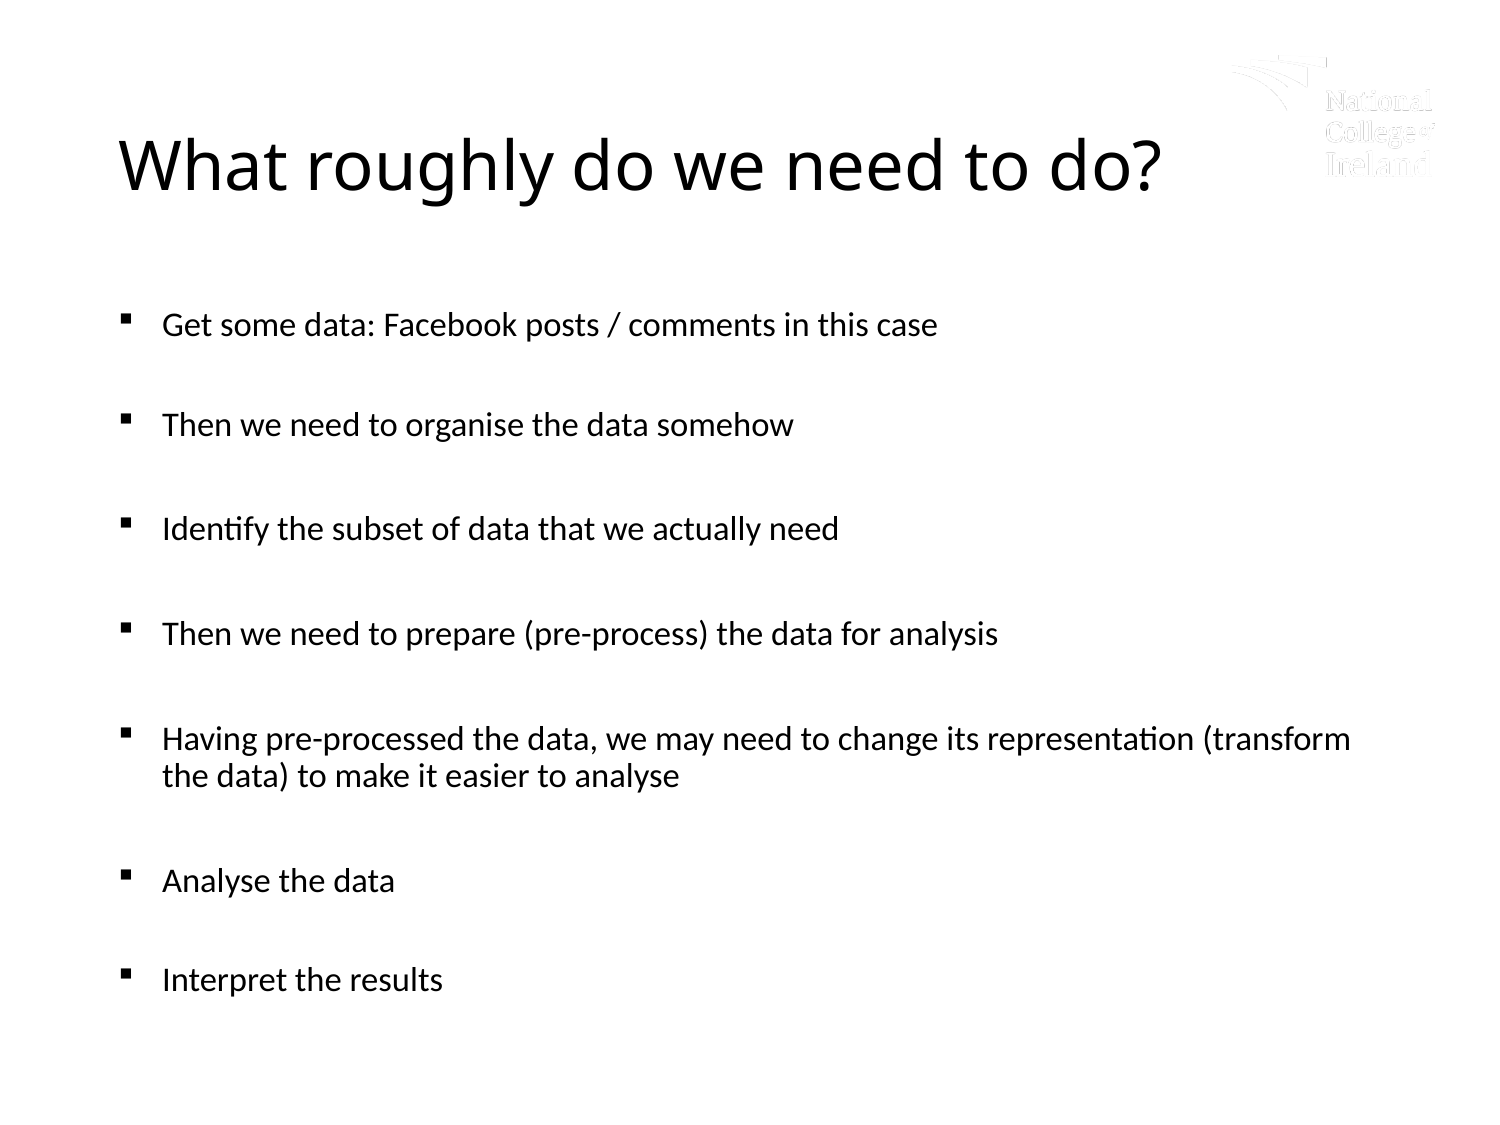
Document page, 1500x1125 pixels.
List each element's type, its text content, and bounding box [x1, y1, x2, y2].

title What roughly do we need to do? [103, 59, 1397, 278]
picture [1231, 54, 1436, 178]
list Get some data: Facebook posts / comments in this case Then we need to organise the data somehow Identify the subset of data that we actually need Then we need to prepare (pre-process) the data for analysis Having pre-processed the data, we may need to change its representation (transform the data) to make it easier to analyse Analyse the data Interpret the results [103, 299, 1397, 1014]
